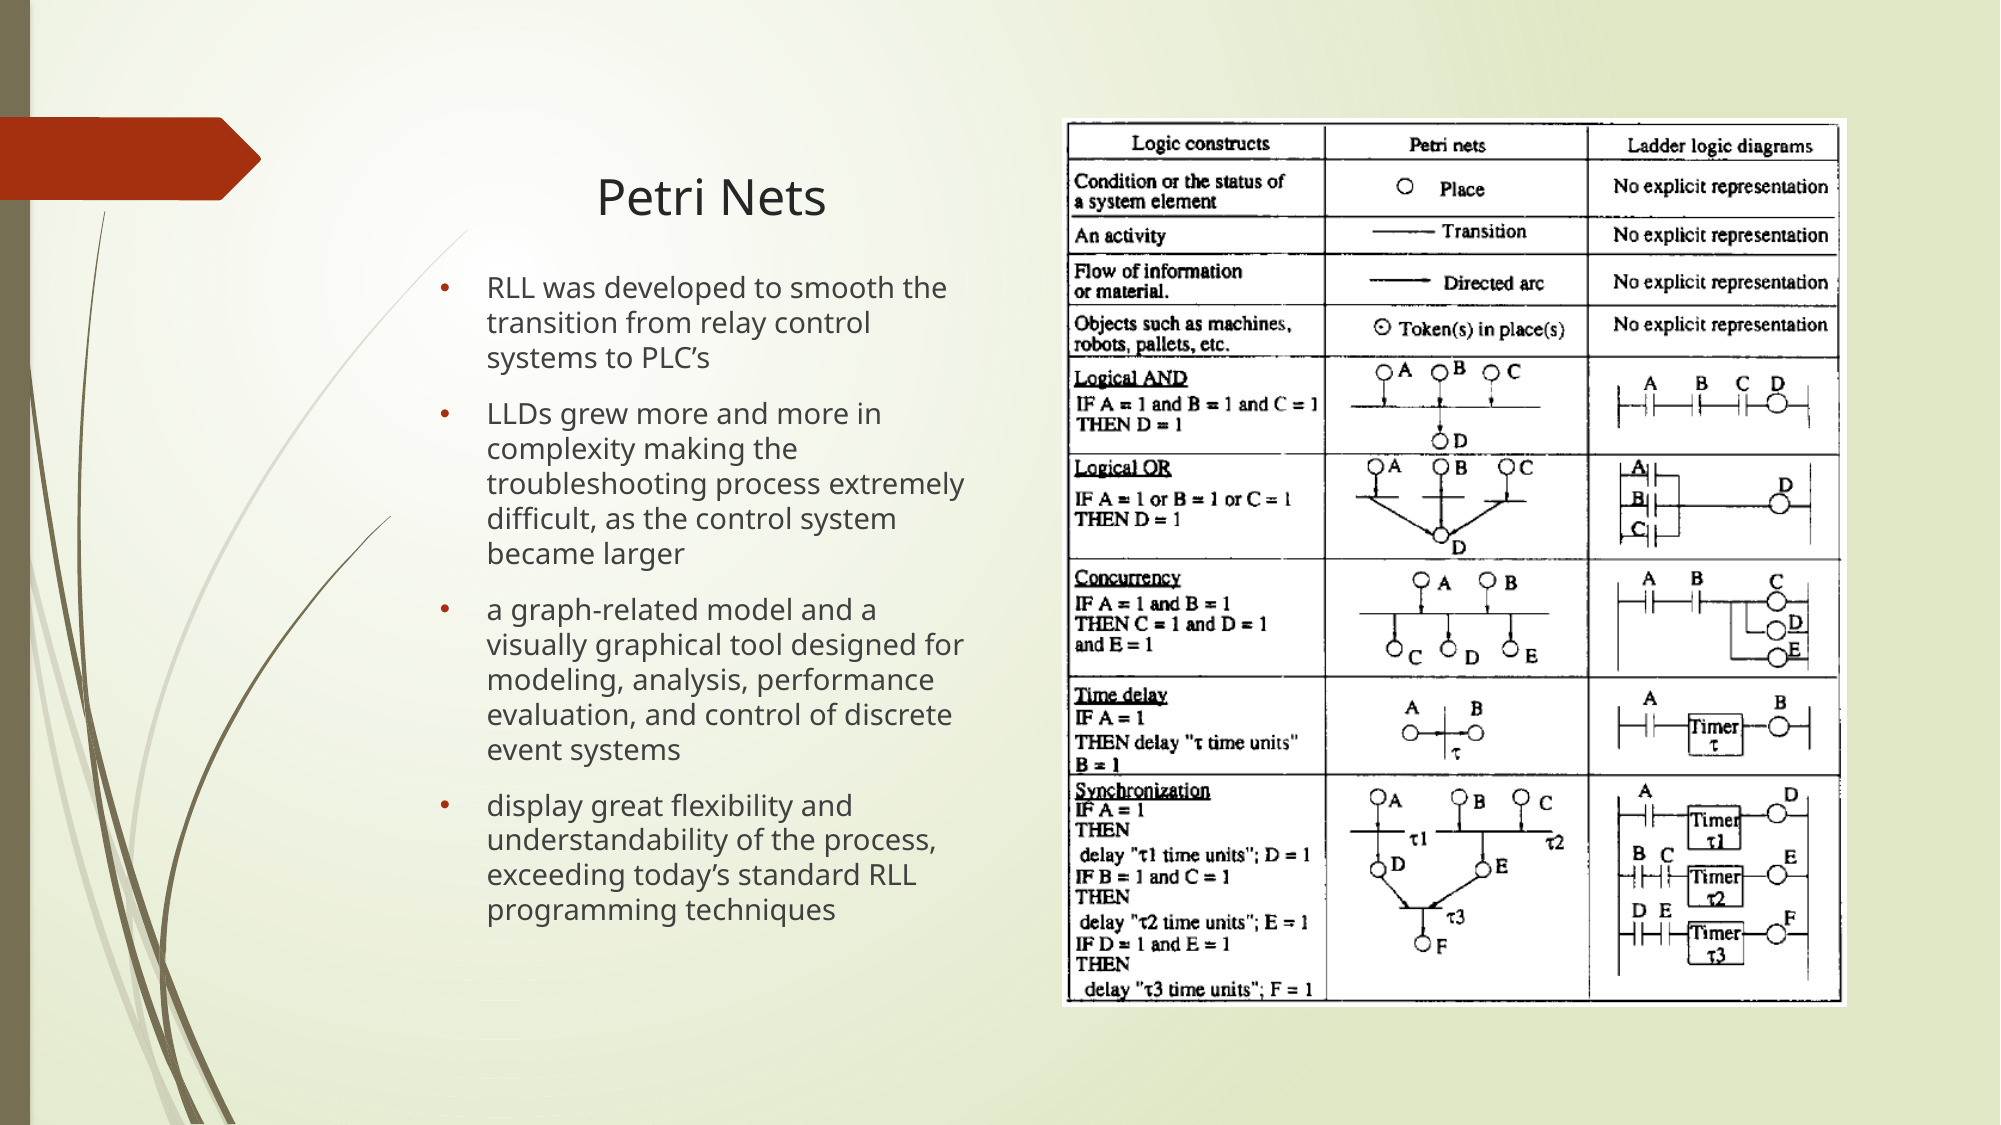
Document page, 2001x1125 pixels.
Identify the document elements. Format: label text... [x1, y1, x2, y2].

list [1062, 118, 1847, 1007]
list RLL was developed to smooth the transition from relay control systems to PLC’s LLDs grew more and more in complexity making the troubleshooting process extremely difficult, as the control system became larger a graph-related model and a visually graphical tool designed for modeling, analysis, performance evaluation, and control of discrete event systems display great flexibility and understandability of the process, exceeding today’s standard RLL programming techniques [424, 262, 1000, 962]
title Petri Nets [424, 73, 1000, 234]
